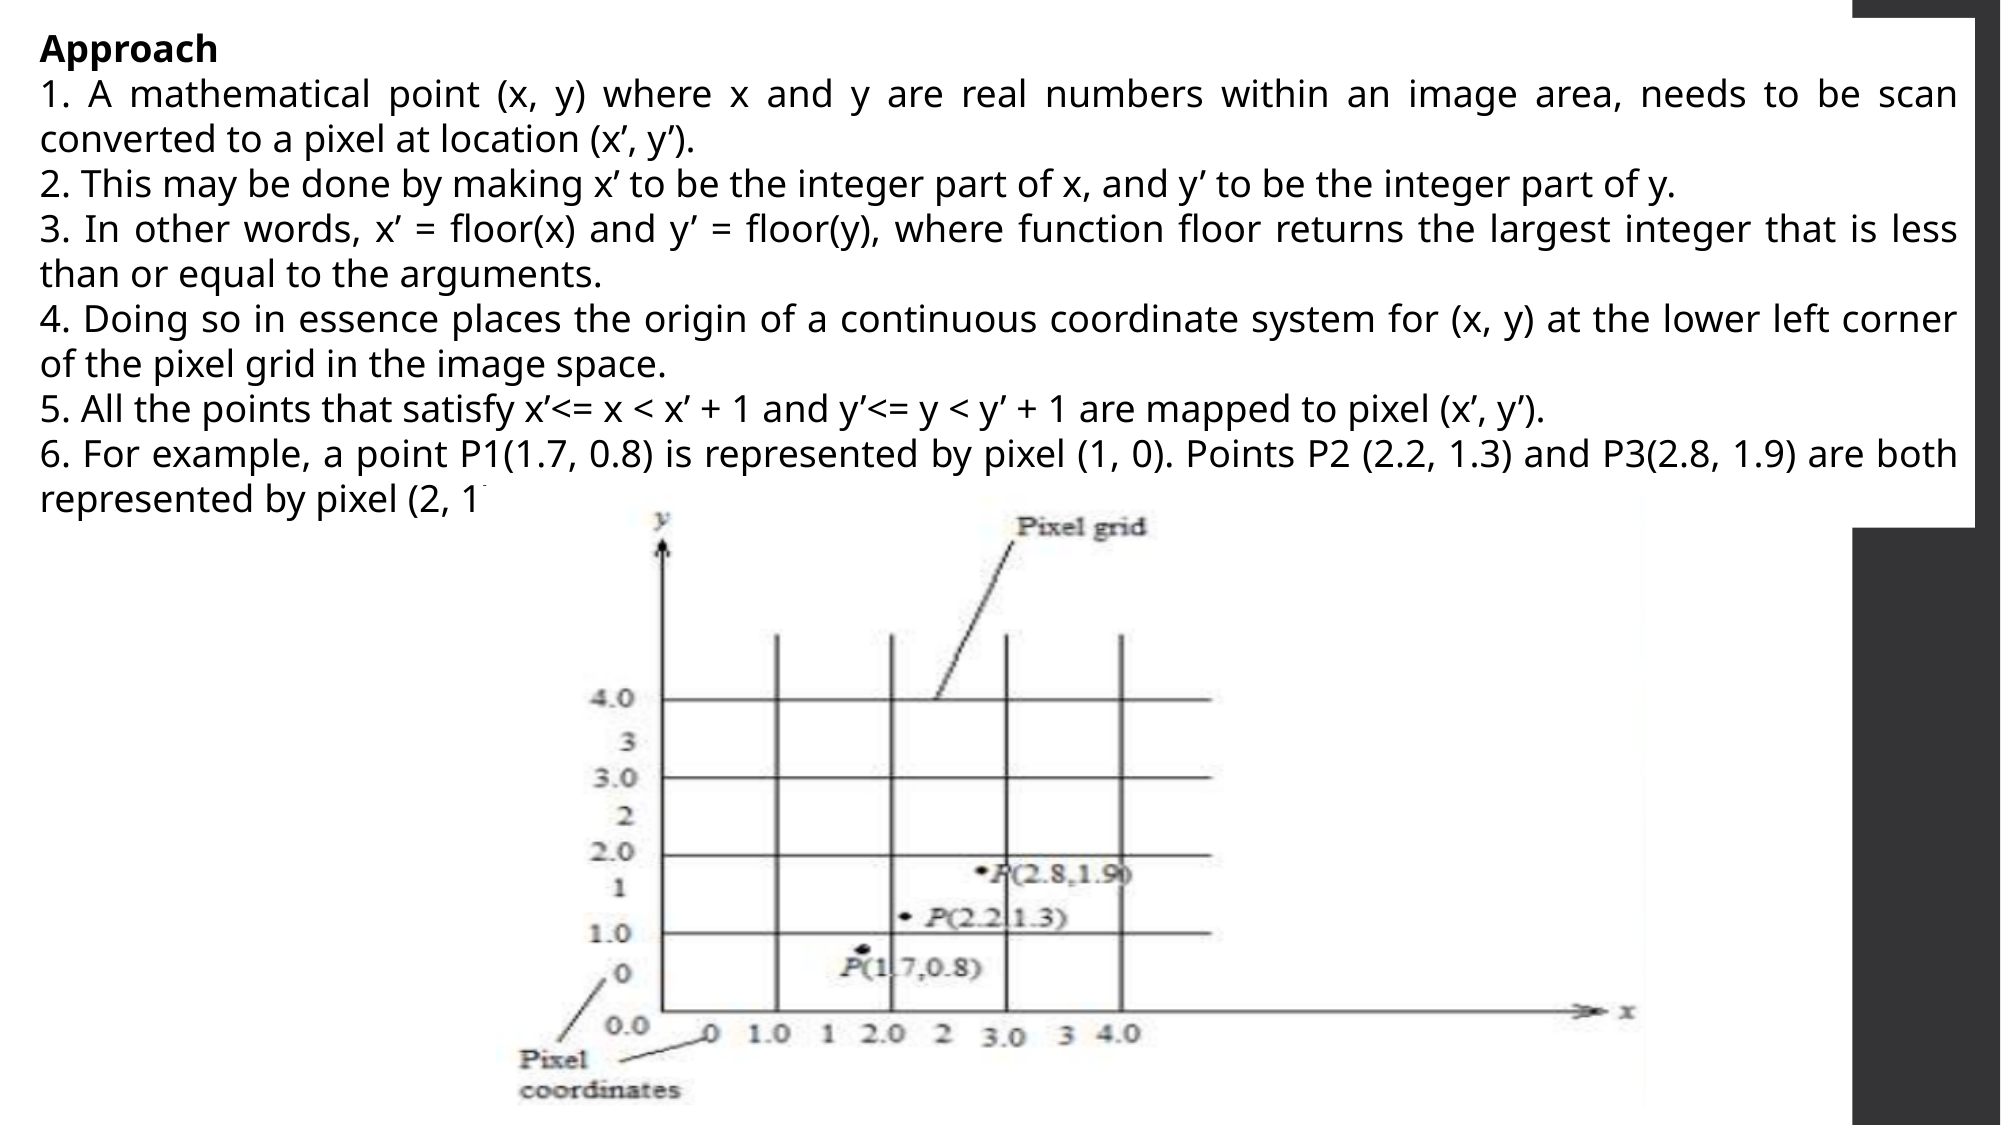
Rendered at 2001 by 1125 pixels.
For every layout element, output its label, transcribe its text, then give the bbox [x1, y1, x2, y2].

text_box Approach 1. A mathematical point (x, y) where x and y are real numbers within an image area, needs to be scan converted to a pixel at location (x’, y’). 2. This may be done by making x’ to be the integer part of x, and y’ to be the integer part of y. 3. In other words, x’ = floor(x) and y’ = floor(y), where function floor returns the largest integer that is less than or equal to the arguments. 4. Doing so in essence places the origin of a continuous coordinate system for (x, y) at the lower left corner of the pixel grid in the image space. 5. All the points that satisfy x’<= x < x’ + 1 and y’<= y < y’ + 1 are mapped to pixel (x’, y’). 6. For example, a point P1(1.7, 0.8) is represented by pixel (1, 0). Points P2 (2.2, 1.3) and P3(2.8, 1.9) are both represented by pixel (2, 1). [24, 17, 1975, 528]
picture [477, 485, 1646, 1108]
